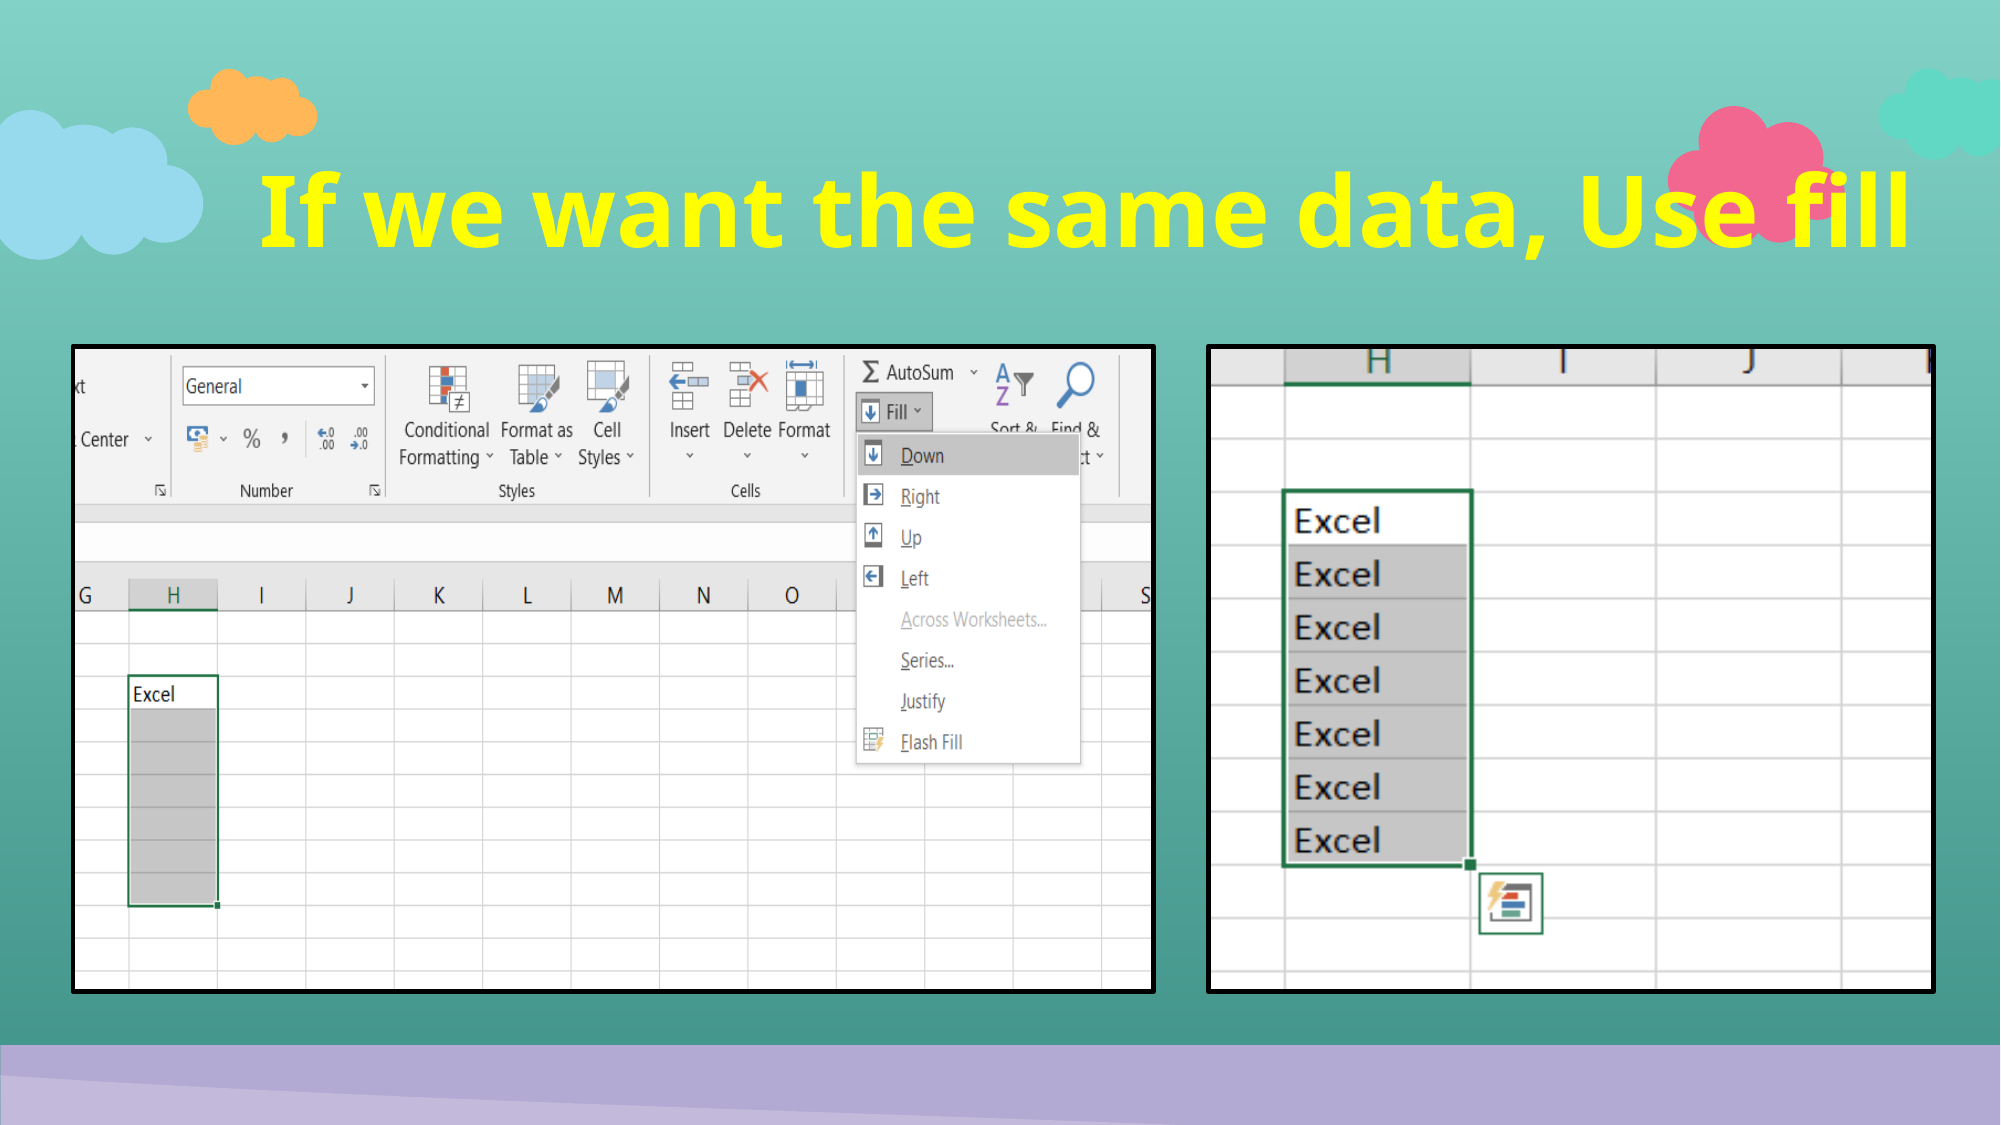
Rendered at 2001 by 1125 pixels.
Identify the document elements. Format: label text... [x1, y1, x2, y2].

picture [74, 348, 1152, 990]
picture [1210, 348, 1932, 990]
title If we want the same data, Use fill [244, 152, 1932, 279]
